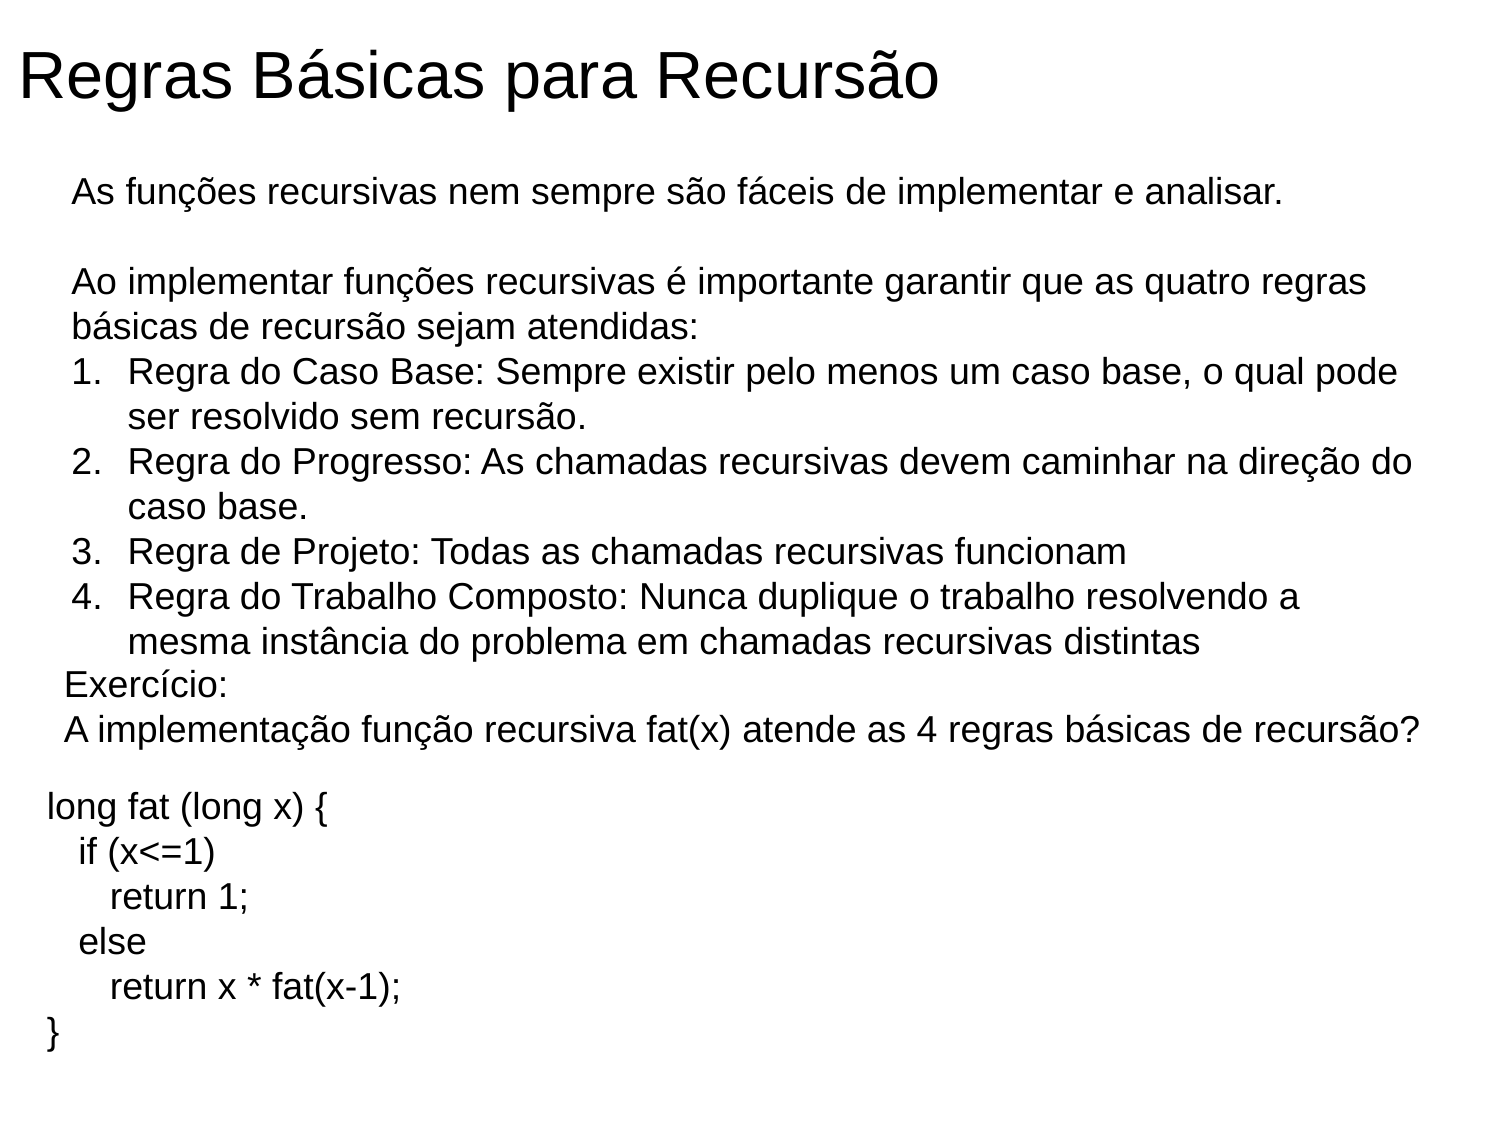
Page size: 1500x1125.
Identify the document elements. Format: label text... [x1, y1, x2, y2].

text_box long fat (long x) { if (x<=1) return 1; else return x * fat(x-1); } [32, 774, 1332, 1060]
text_box As funções recursivas nem sempre são fáceis de implementar e analisar. Ao implementar funções recursivas é importante garantir que as quatro regras básicas de recursão sejam atendidas: Regra do Caso Base: Sempre existir pelo menos um caso base, o qual pode ser resolvido sem recursão. Regra do Progresso: As chamadas recursivas devem caminhar na direção do caso base. Regra de Projeto: Todas as chamadas recursivas funcionam Regra do Trabalho Composto: Nunca duplique o trabalho resolvendo a mesma instância do problema em chamadas recursivas distintas [56, 159, 1432, 652]
text_box Regras Básicas para Recursão [3, 24, 957, 120]
text_box Exercício: A implementação função recursiva fat(x) atende as 4 regras básicas de recursão? [49, 652, 1436, 758]
